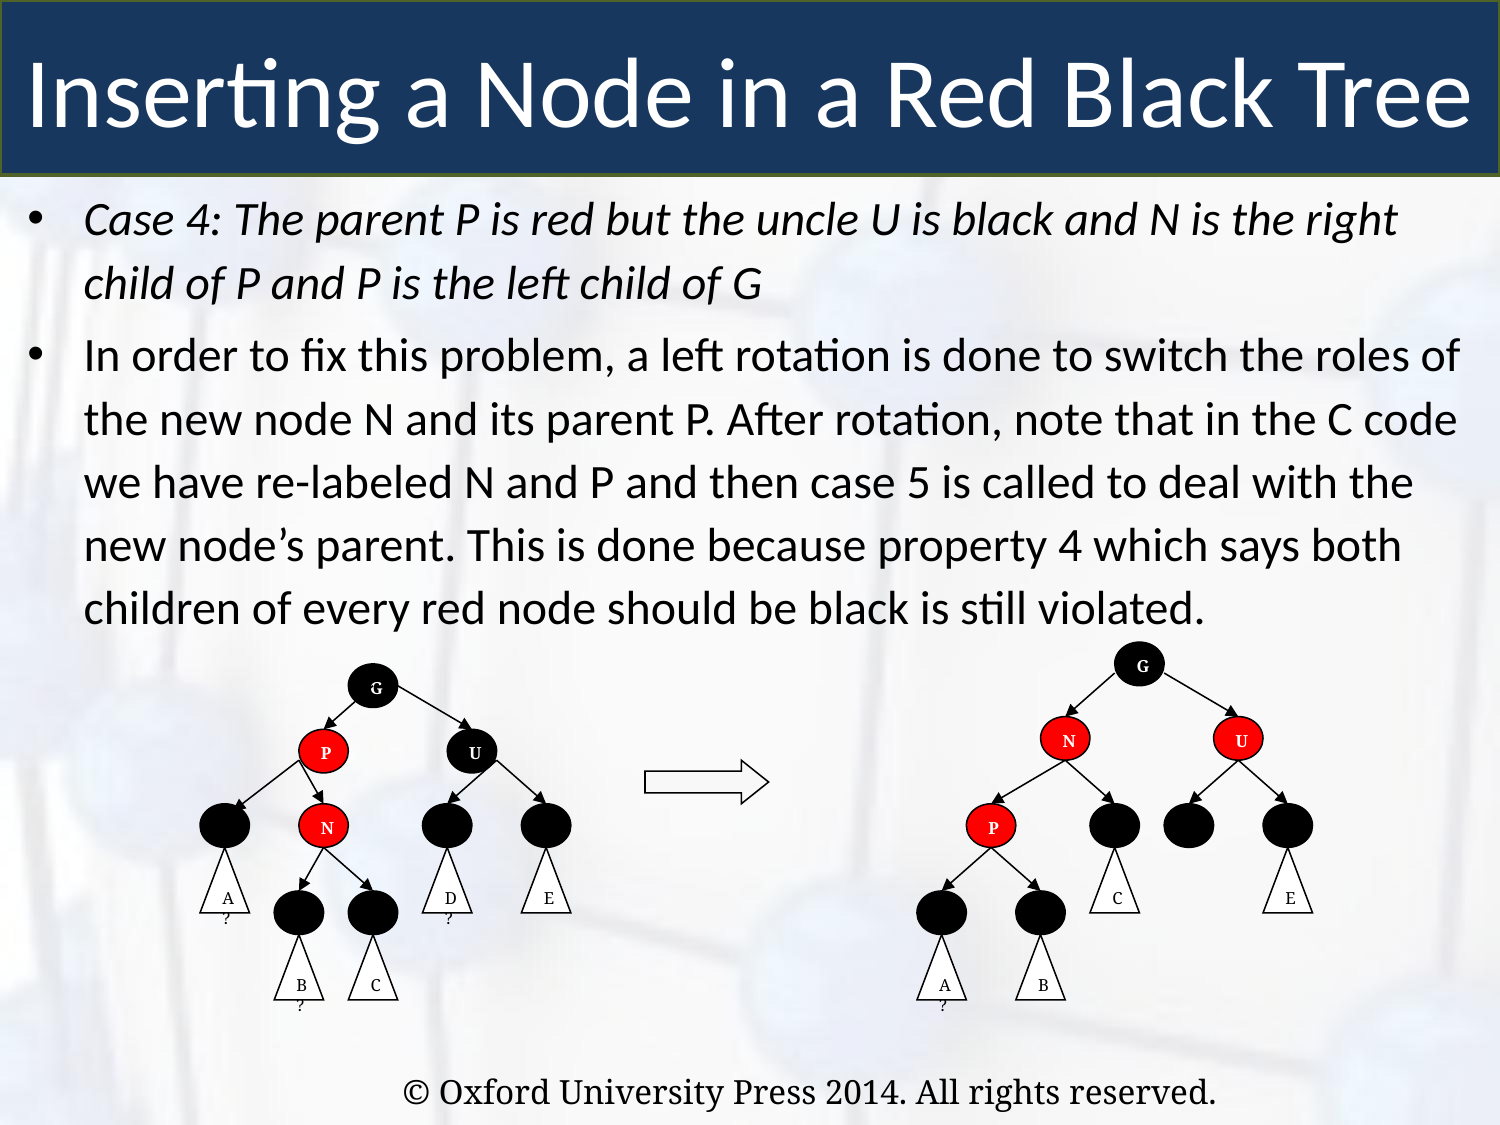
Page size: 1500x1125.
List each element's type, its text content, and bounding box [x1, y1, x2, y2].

picture [0, 177, 1500, 1125]
text_box Inserting a Node in a Red Black Tree [0, 0, 1500, 177]
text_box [199, 641, 1313, 1001]
text_box Case 4: The parent P is red but the uncle U is black and N is the right child of P and P is the left child of G In order to fix this problem, a left rotation is done to switch the roles of the new node N and its parent P. After rotation, note that in the C code we have re-labeled N and P and then case 5 is called to deal with the new node’s parent. This is done because property 4 which says both children of every red node should be black is still violated. [12, 174, 1500, 475]
